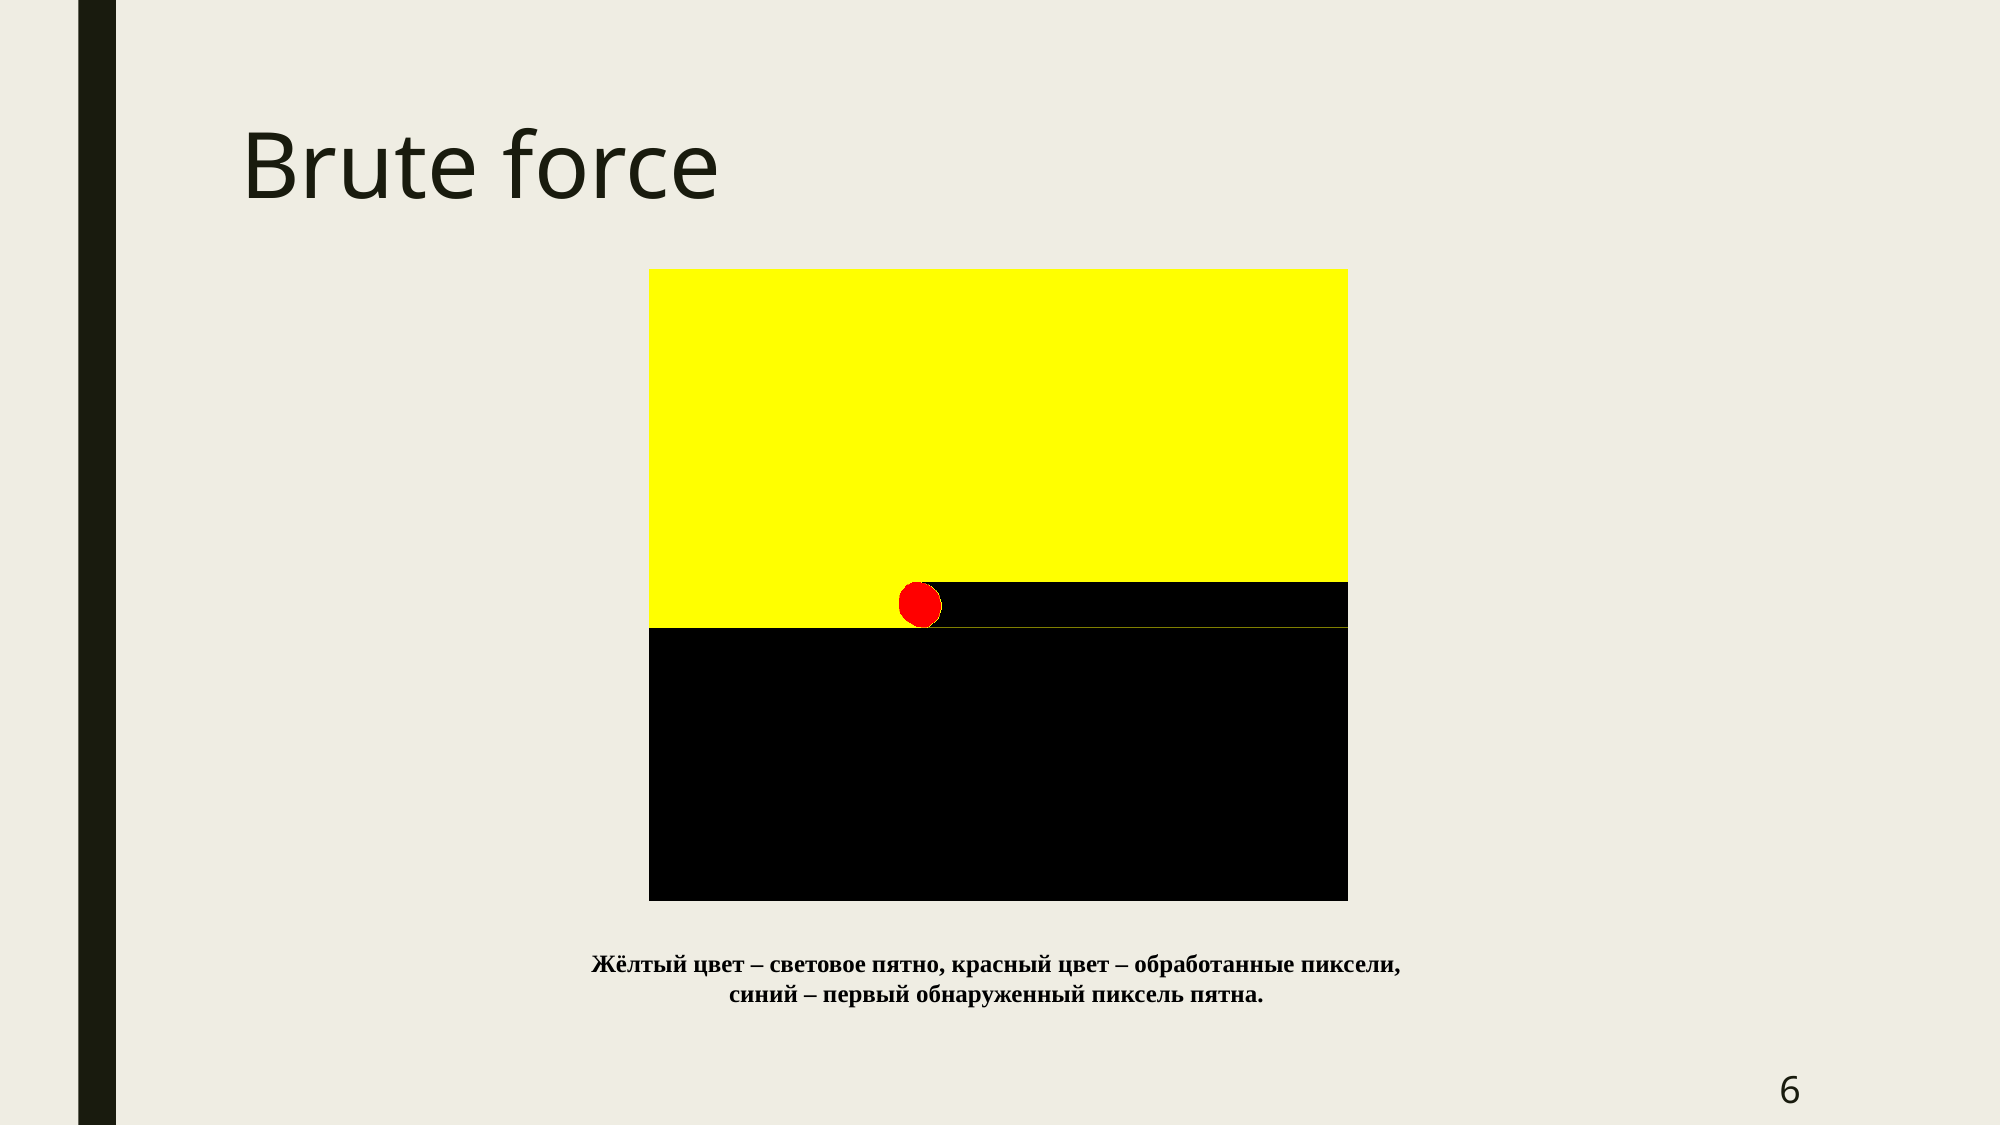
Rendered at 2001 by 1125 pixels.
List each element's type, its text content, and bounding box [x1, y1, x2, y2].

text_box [500, 269, 1500, 1013]
slide_number 6 [1553, 1058, 1816, 1125]
title Brute force [225, 112, 1904, 228]
